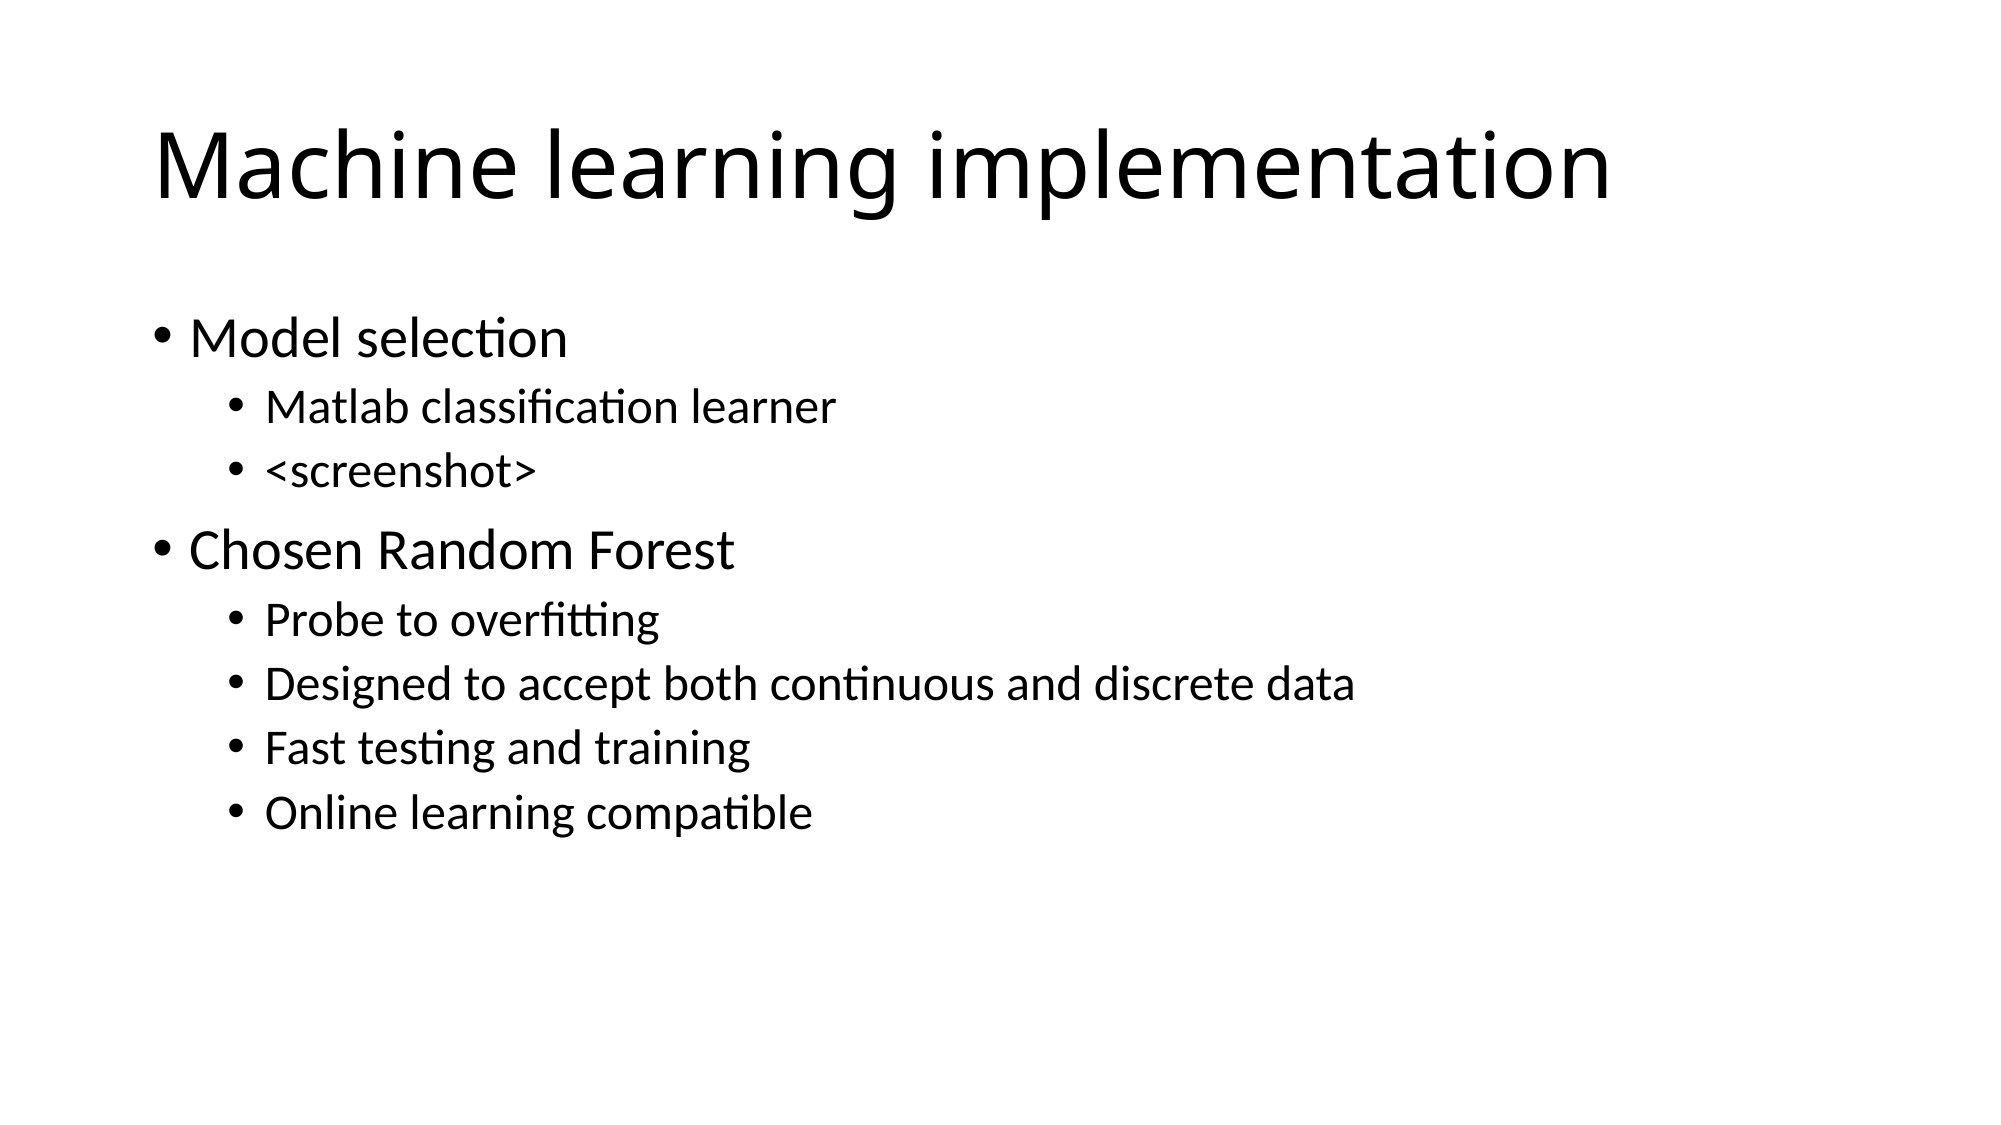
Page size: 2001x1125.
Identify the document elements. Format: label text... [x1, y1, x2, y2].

title Machine learning implementation [137, 59, 1863, 278]
list Model selection Matlab classification learner <screenshot> Chosen Random Forest Probe to overfitting Designed to accept both continuous and discrete data Fast testing and training Online learning compatible [137, 299, 1863, 1014]
